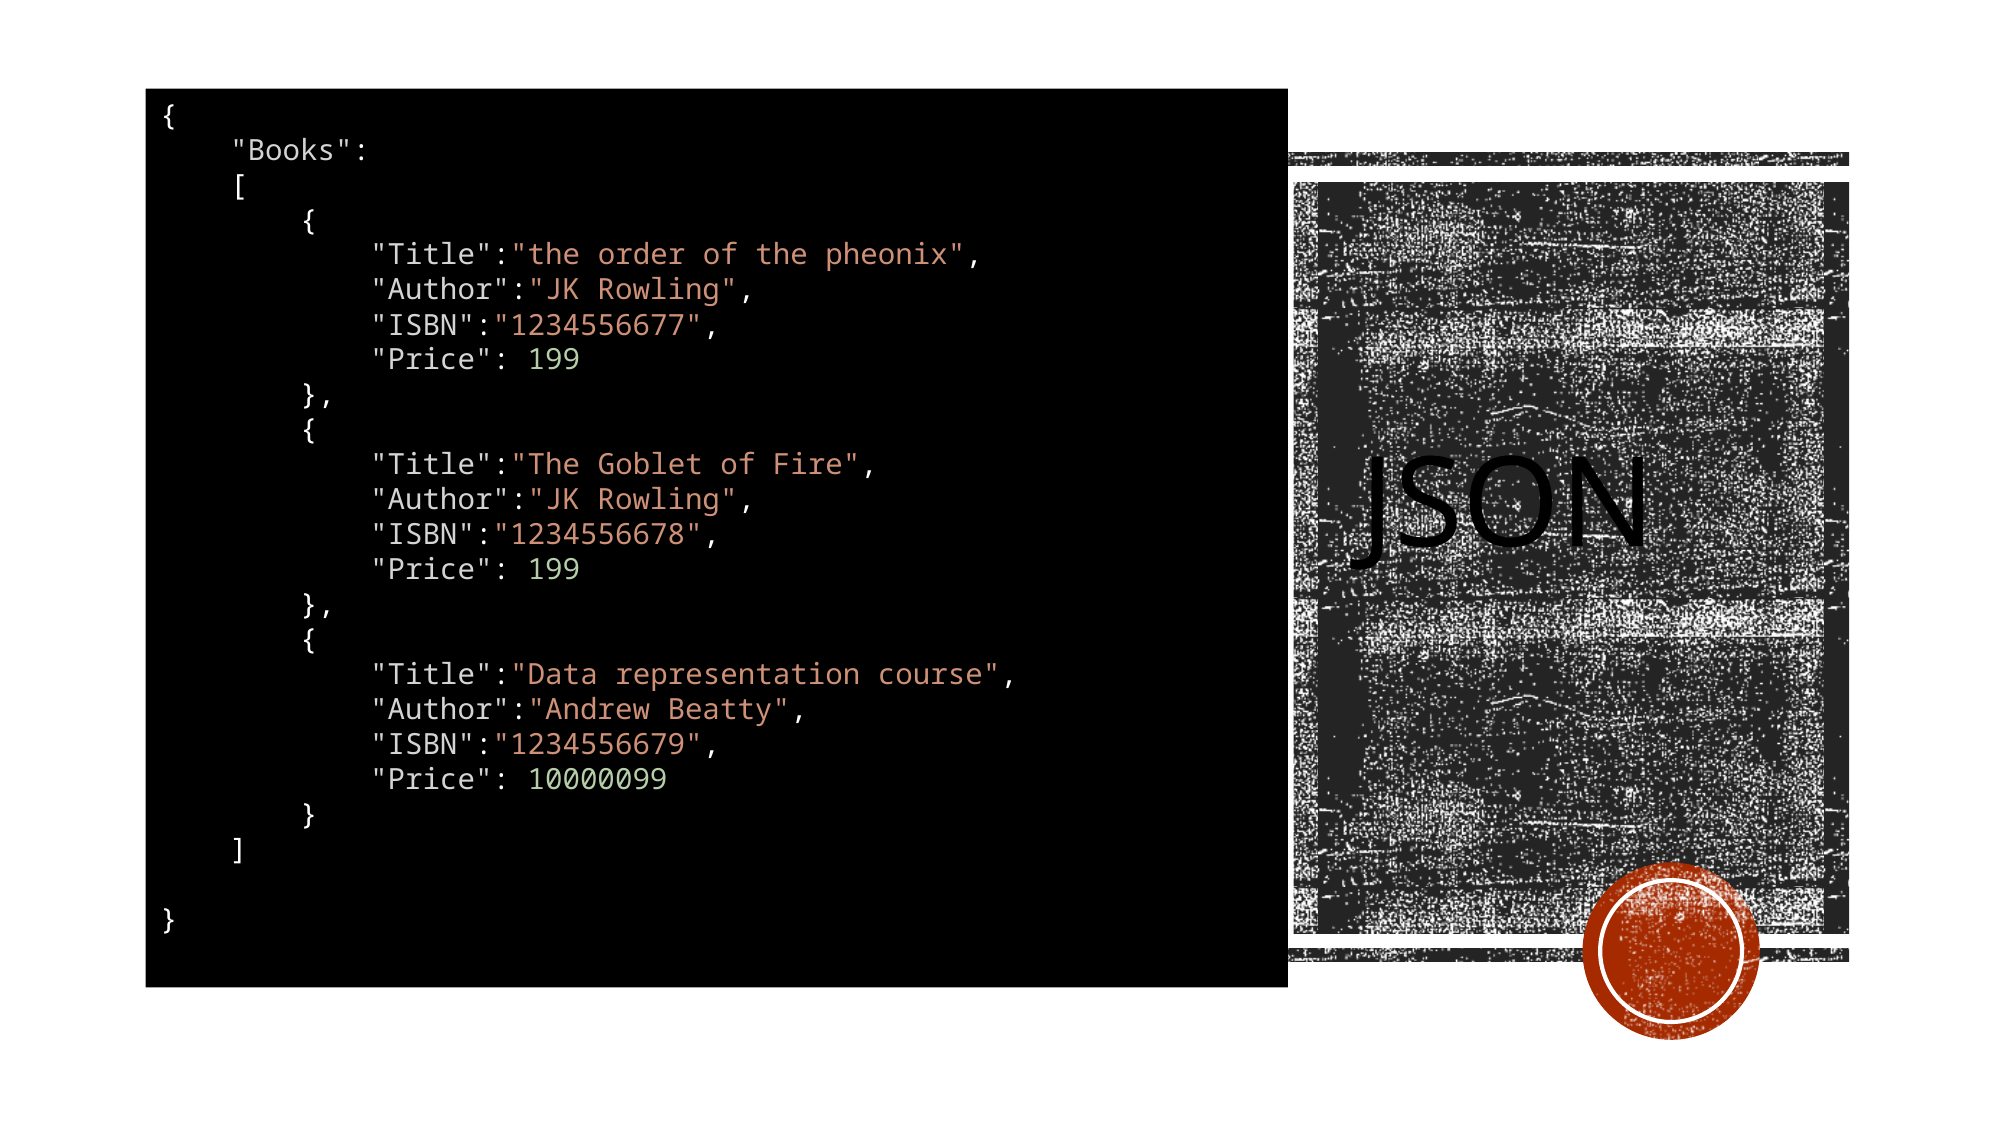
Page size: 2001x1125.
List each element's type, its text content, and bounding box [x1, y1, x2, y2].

text_box { "Books": [ { "Title":"the order of the pheonix", "Author":"JK Rowling", "ISBN":"1234556677", "Price": 199 }, { "Title":"The Goblet of Fire", "Author":"JK Rowling", "ISBN":"1234556678", "Price": 199 }, { "Title":"Data representation course", "Author":"Andrew Beatty", "ISBN":"1234556679", "Price": 10000099 } ] } [145, 88, 1288, 988]
text_box [0, 0, 2000, 1125]
text_box [1288, 151, 1850, 166]
text_box [1760, 947, 1850, 962]
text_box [1584, 864, 1758, 1037]
text_box [1293, 181, 1850, 939]
title JSON [1345, 234, 1808, 786]
text_box [1288, 947, 1583, 962]
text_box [1585, 669, 1758, 843]
